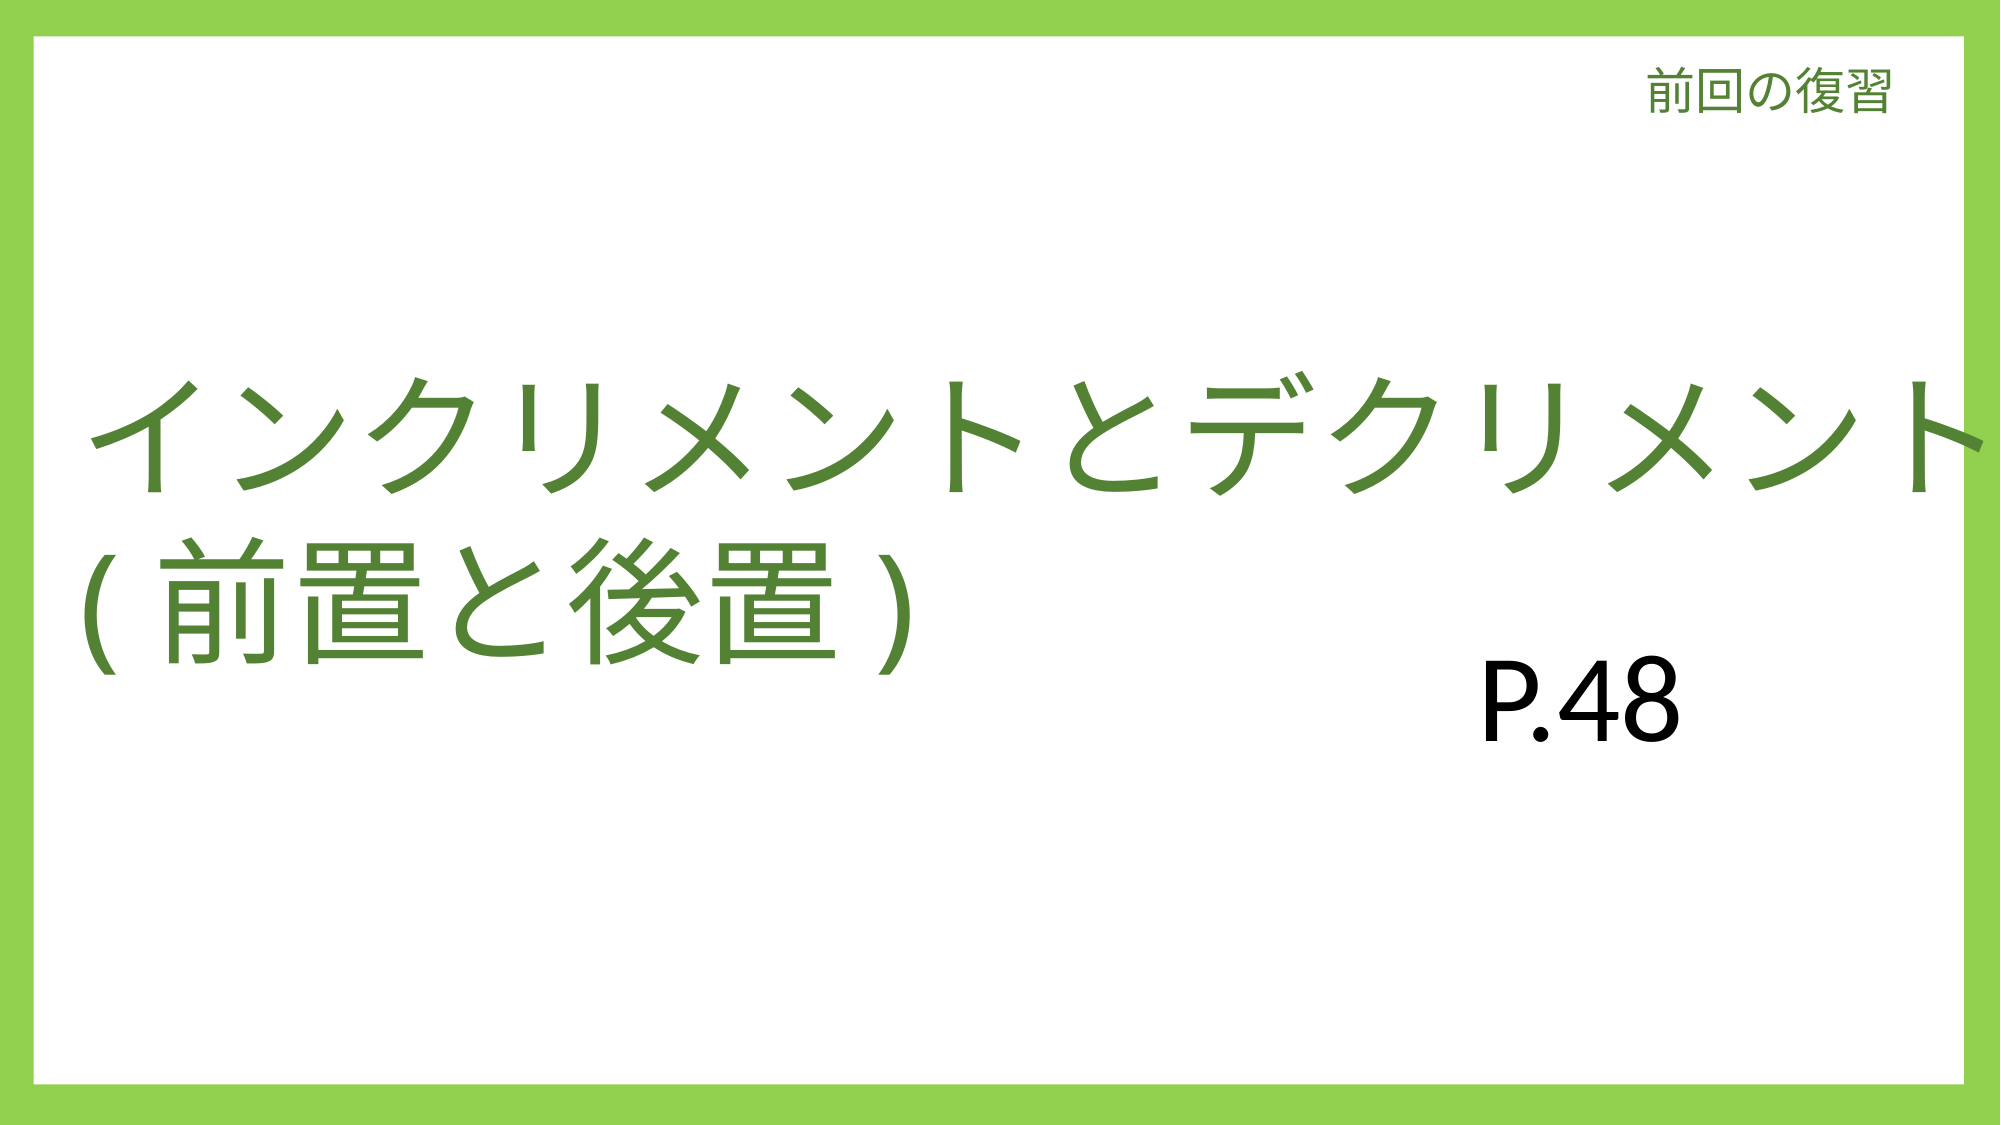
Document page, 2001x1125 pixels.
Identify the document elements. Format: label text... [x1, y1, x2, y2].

text_box インクリメントとデクリメント (前置と後置) [65, 344, 2000, 689]
text_box 前回の復習 [1630, 51, 1911, 127]
text_box P.48 [1462, 609, 1699, 774]
